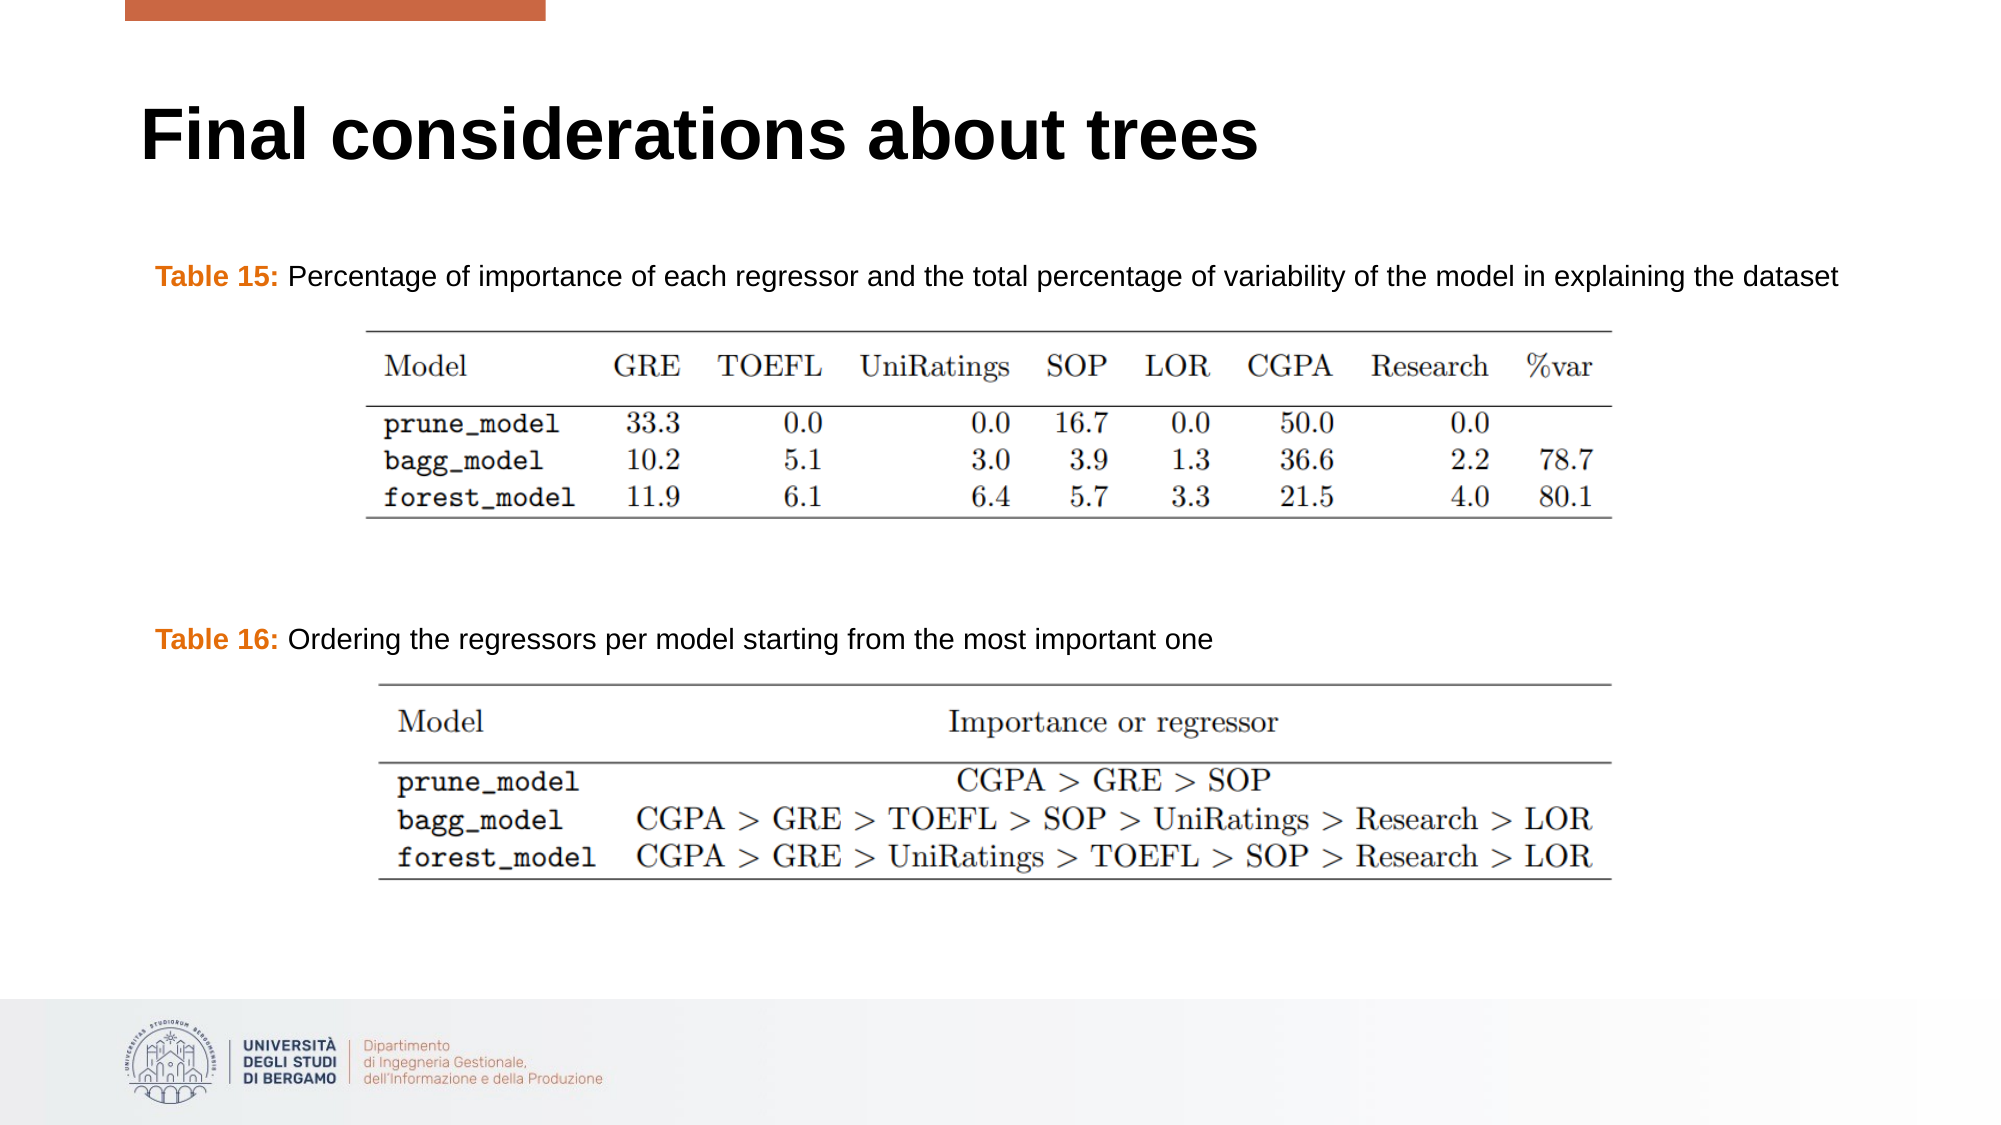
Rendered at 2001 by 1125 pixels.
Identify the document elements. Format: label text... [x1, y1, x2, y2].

picture [348, 317, 1652, 536]
title Final considerations about trees [140, 86, 1860, 249]
text_box Table 15: Percentage of importance of each regressor and the total percentage of variability of the model in explaining the dataset [139, 249, 1925, 300]
picture [0, 999, 2000, 1125]
picture [357, 674, 1643, 893]
text_box Table 16: Ordering the regressors per model starting from the most important one [139, 612, 1925, 663]
